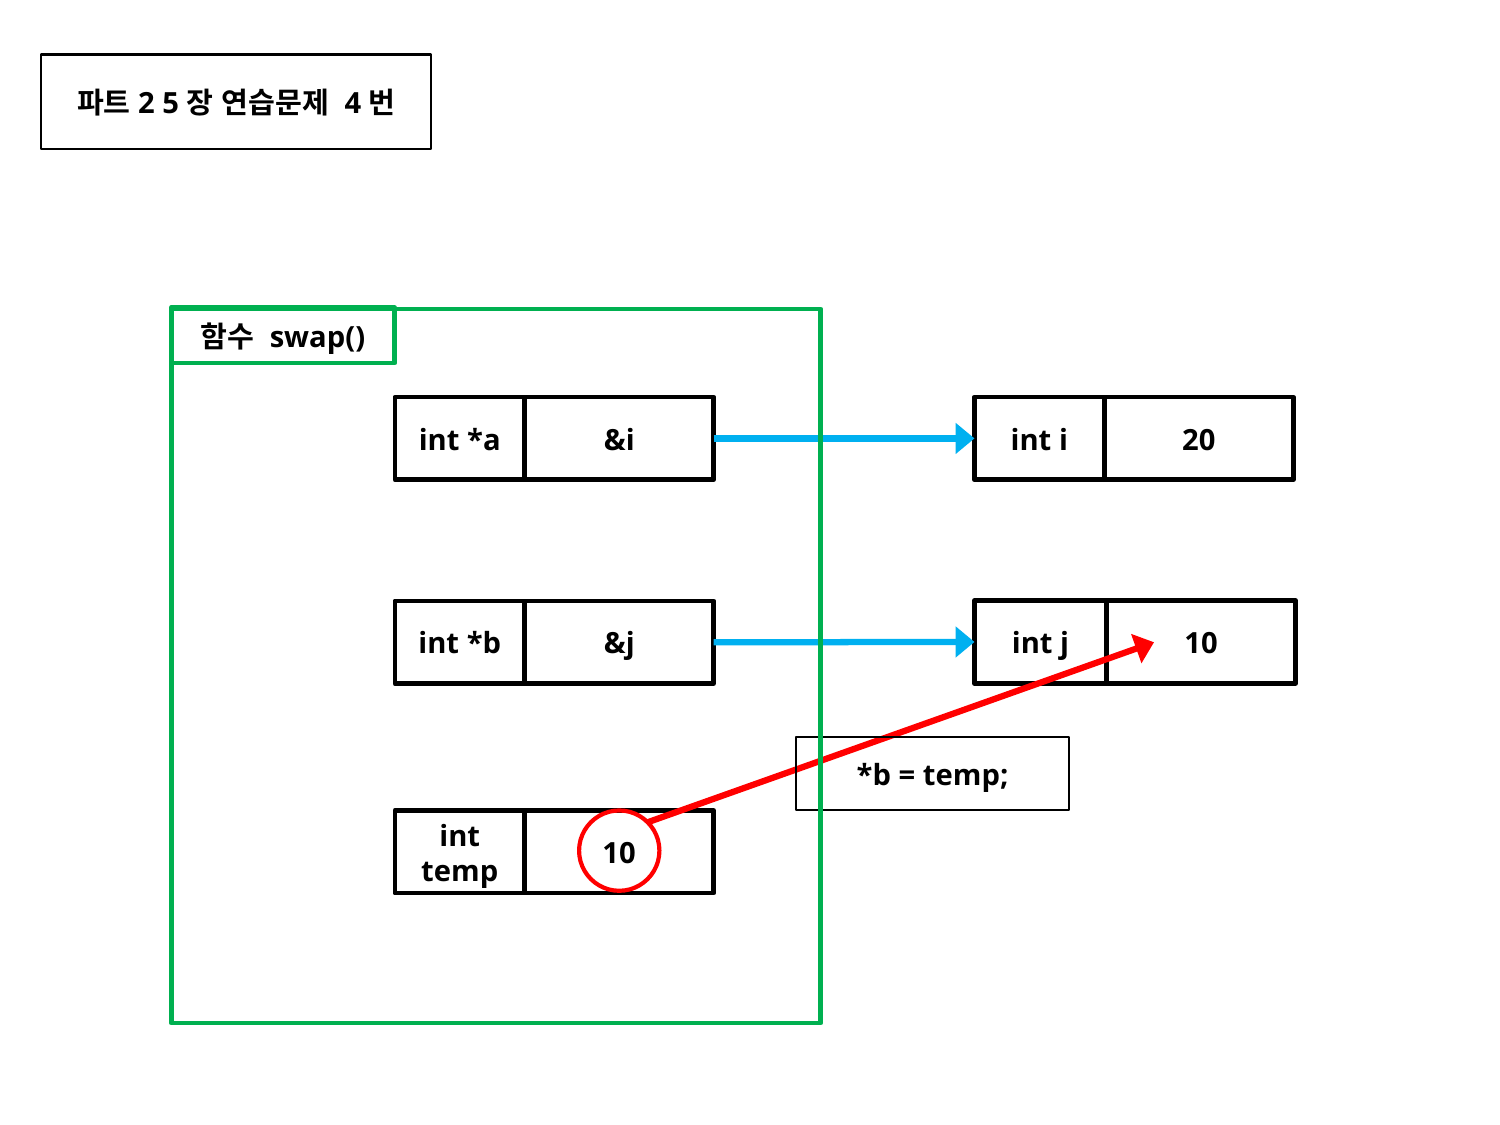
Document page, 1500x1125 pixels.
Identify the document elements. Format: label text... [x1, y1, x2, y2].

text_box int i [972, 395, 1106, 482]
text_box int j [972, 599, 1109, 640]
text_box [647, 642, 1155, 823]
text_box 함수 swap() [169, 306, 397, 365]
text_box 10 [1109, 599, 1298, 685]
text_box [169, 307, 823, 1025]
text_box 20 [1106, 395, 1295, 482]
text_box 파트2 5장 연습문제 4번 [39, 52, 433, 151]
